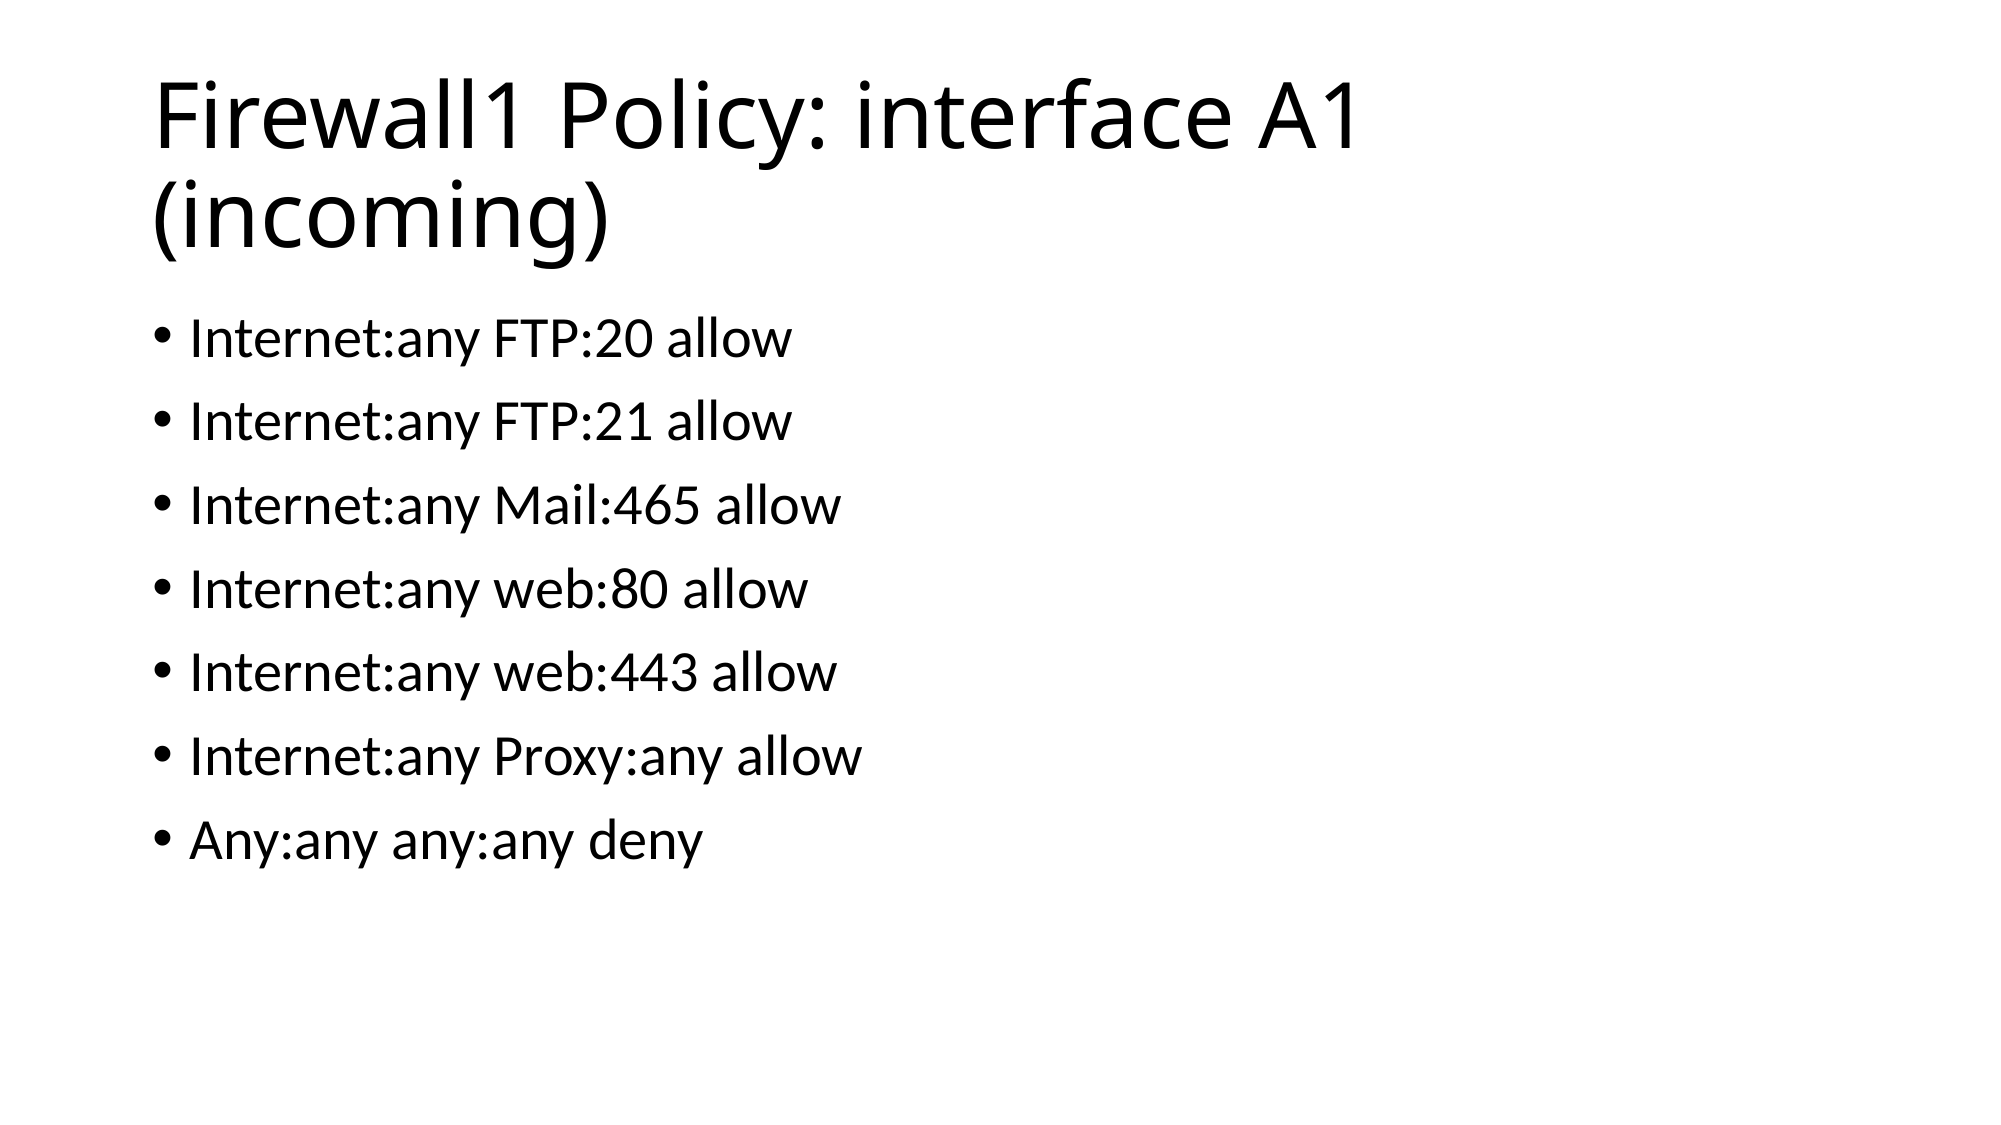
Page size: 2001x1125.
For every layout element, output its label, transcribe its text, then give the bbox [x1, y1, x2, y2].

title Firewall1 Policy: interface A1 (incoming) [137, 59, 1863, 278]
list Internet:any FTP:20 allow Internet:any FTP:21 allow Internet:any Mail:465 allow Internet:any web:80 allow Internet:any web:443 allow Internet:any Proxy:any allow Any:any any:any deny [137, 299, 1863, 1014]
